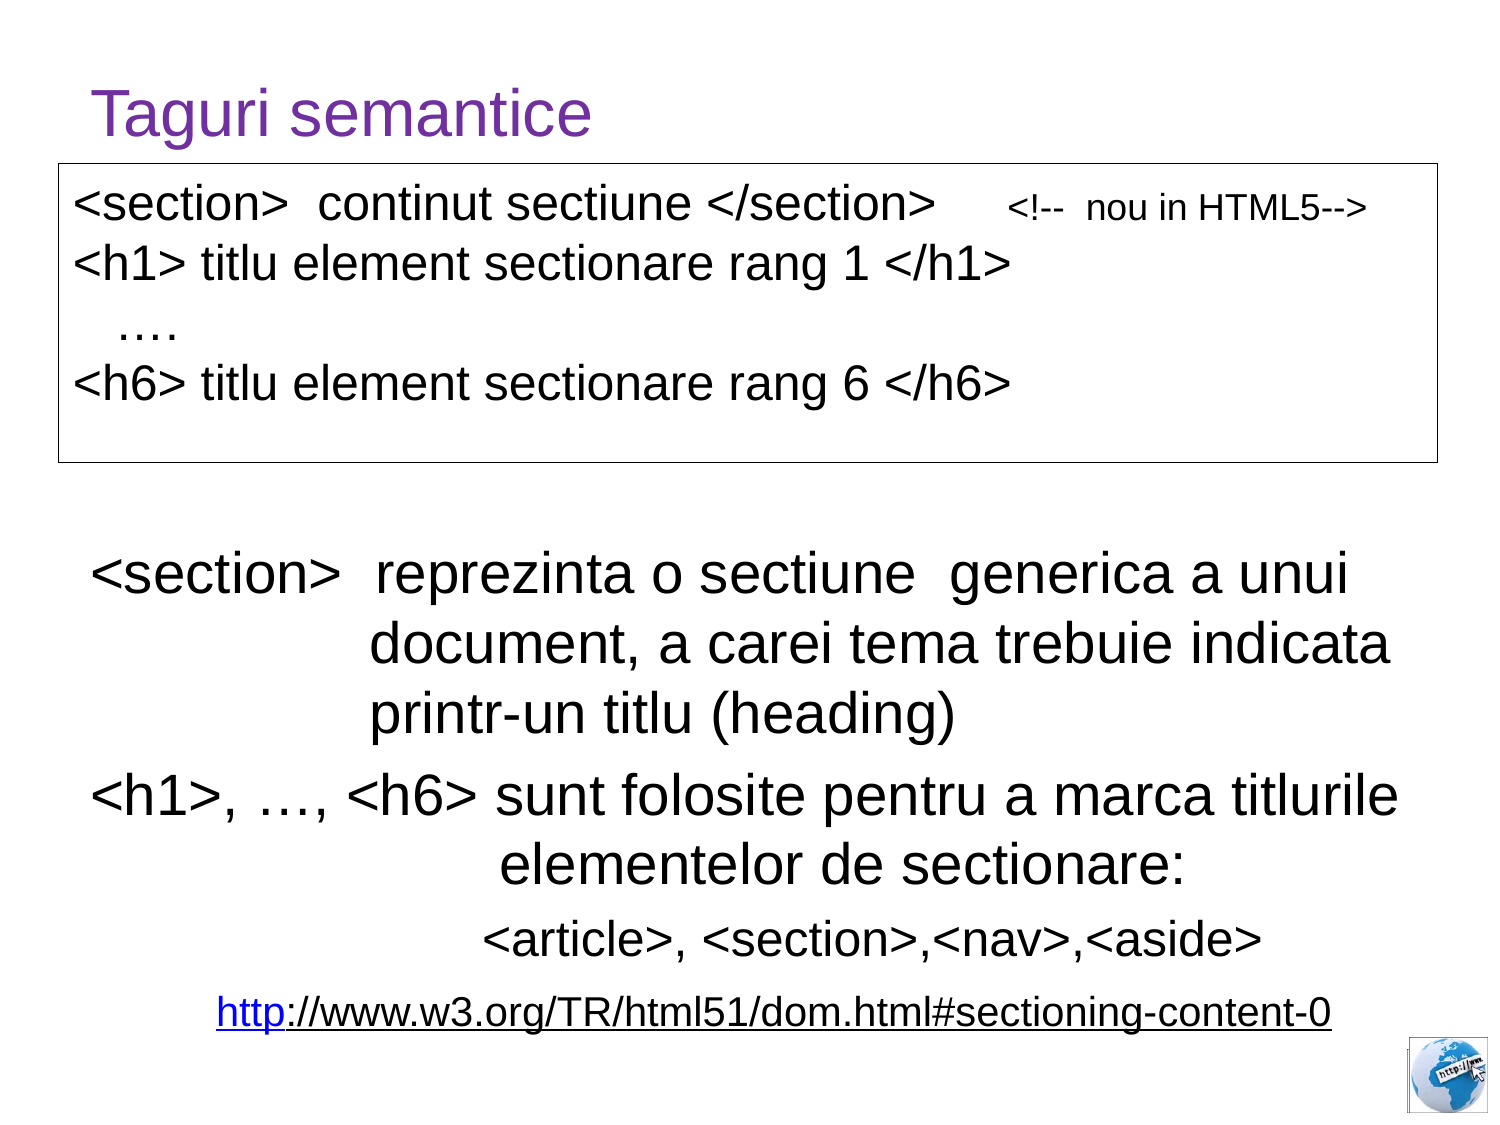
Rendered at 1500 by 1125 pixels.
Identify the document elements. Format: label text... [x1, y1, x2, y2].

text_box <section> continut sectiune </section> <!-- nou in HTML5--> <h1> titlu element sectionare rang 1 </h1> …. <h6> titlu element sectionare rang 6 </h6> [58, 163, 1438, 463]
list Taguri semantice <section> reprezinta o sectiune generica a unui document, a carei tema trebuie indicata printr-un titlu (heading) <h1>, …, <h6> sunt folosite pentru a marca titlurile elementelor de sectionare: <article>, <section>,<nav>,<aside> http://www.w3.org/TR/html51/dom.html#sectioning-content-0 [75, 463, 1425, 1050]
picture [1407, 1037, 1488, 1113]
list Taguri semantice <section> reprezinta o sectiune generica a unui document, a carei tema trebuie indicata printr-un titlu (heading) <h1>, …, <h6> sunt folosite pentru a marca titlurile elementelor de sectionare: <article>, <section>,<nav>,<aside> http://www.w3.org/TR/html51/dom.html#sectioning-content-0 [75, 62, 1425, 163]
